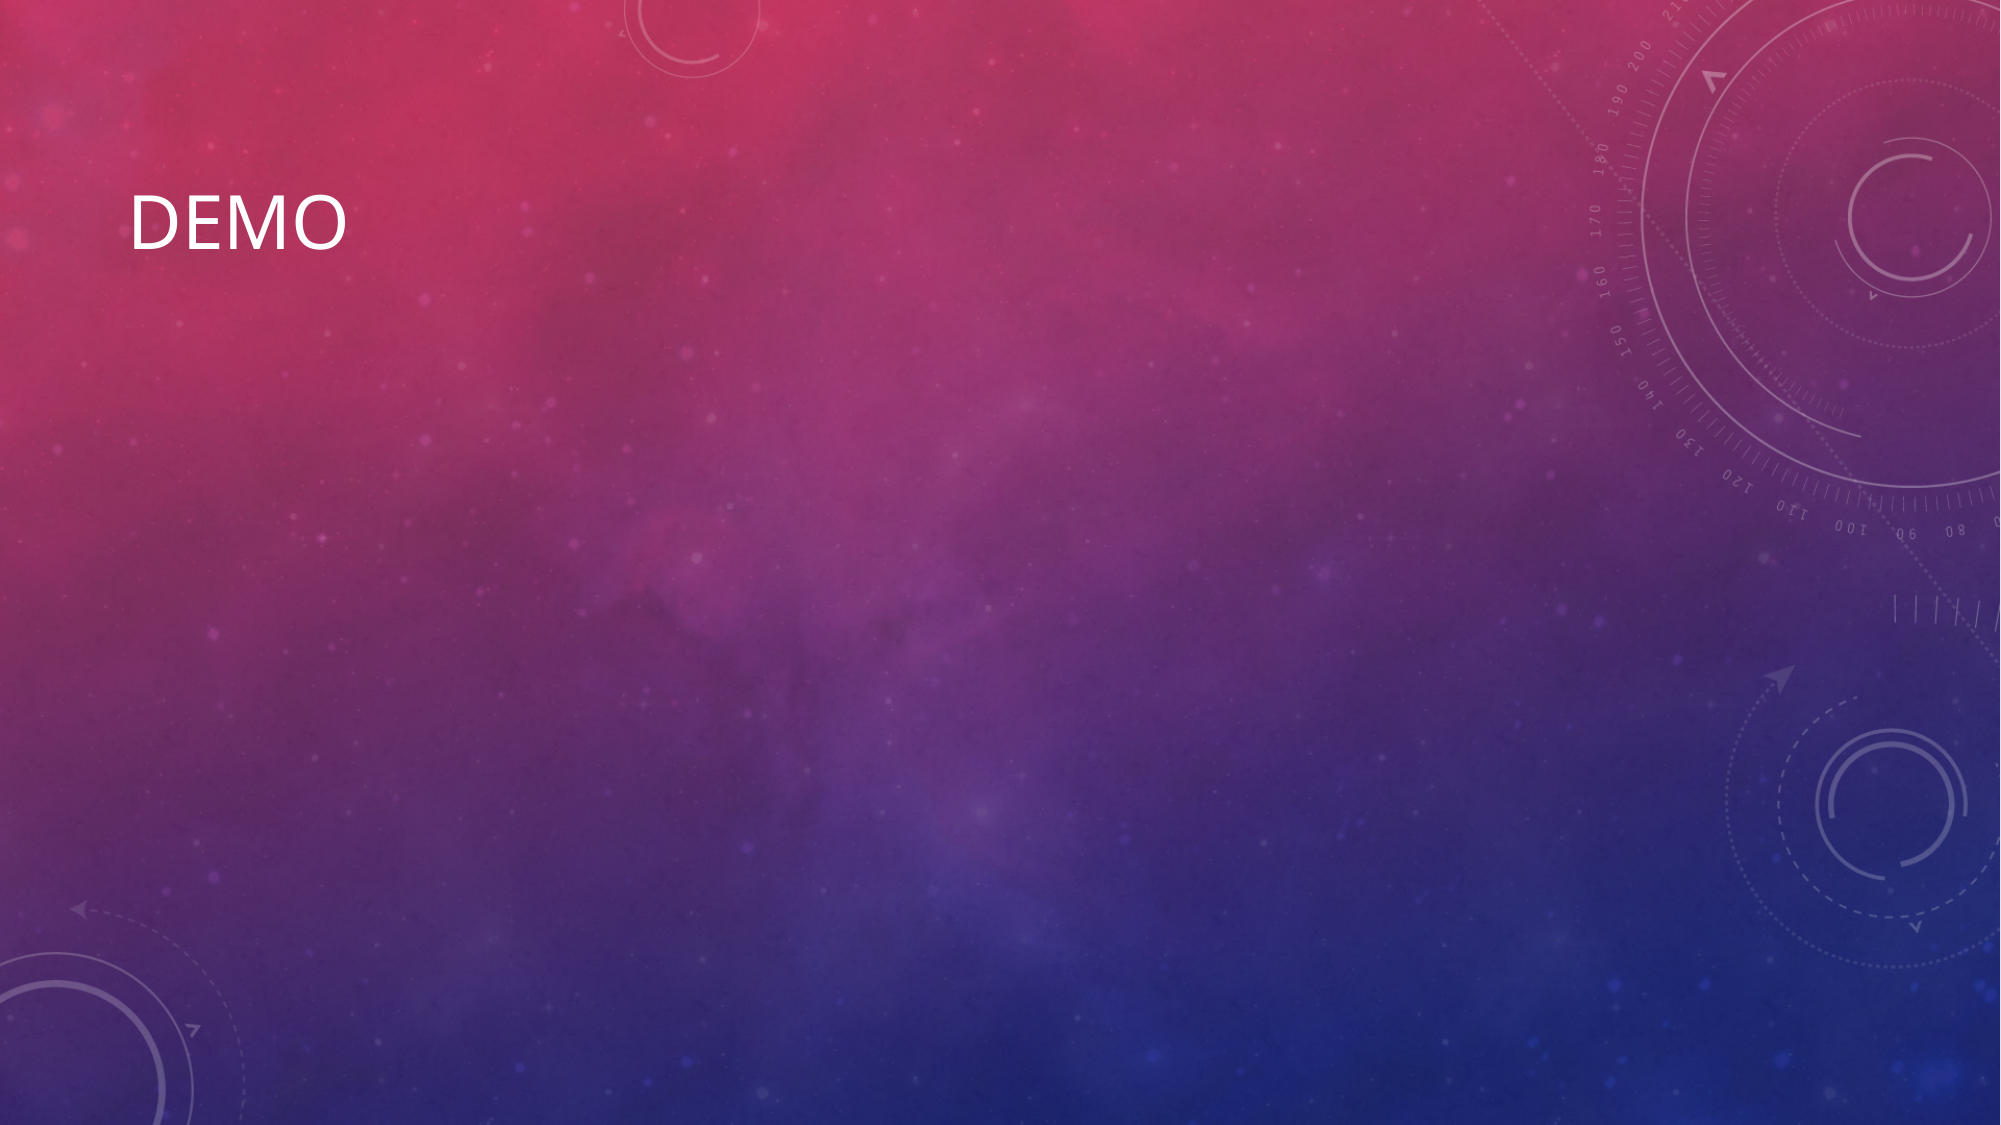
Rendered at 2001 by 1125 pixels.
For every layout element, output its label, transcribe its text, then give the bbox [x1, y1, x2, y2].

title Demo [112, 99, 1775, 339]
picture [0, 0, 2001, 1125]
